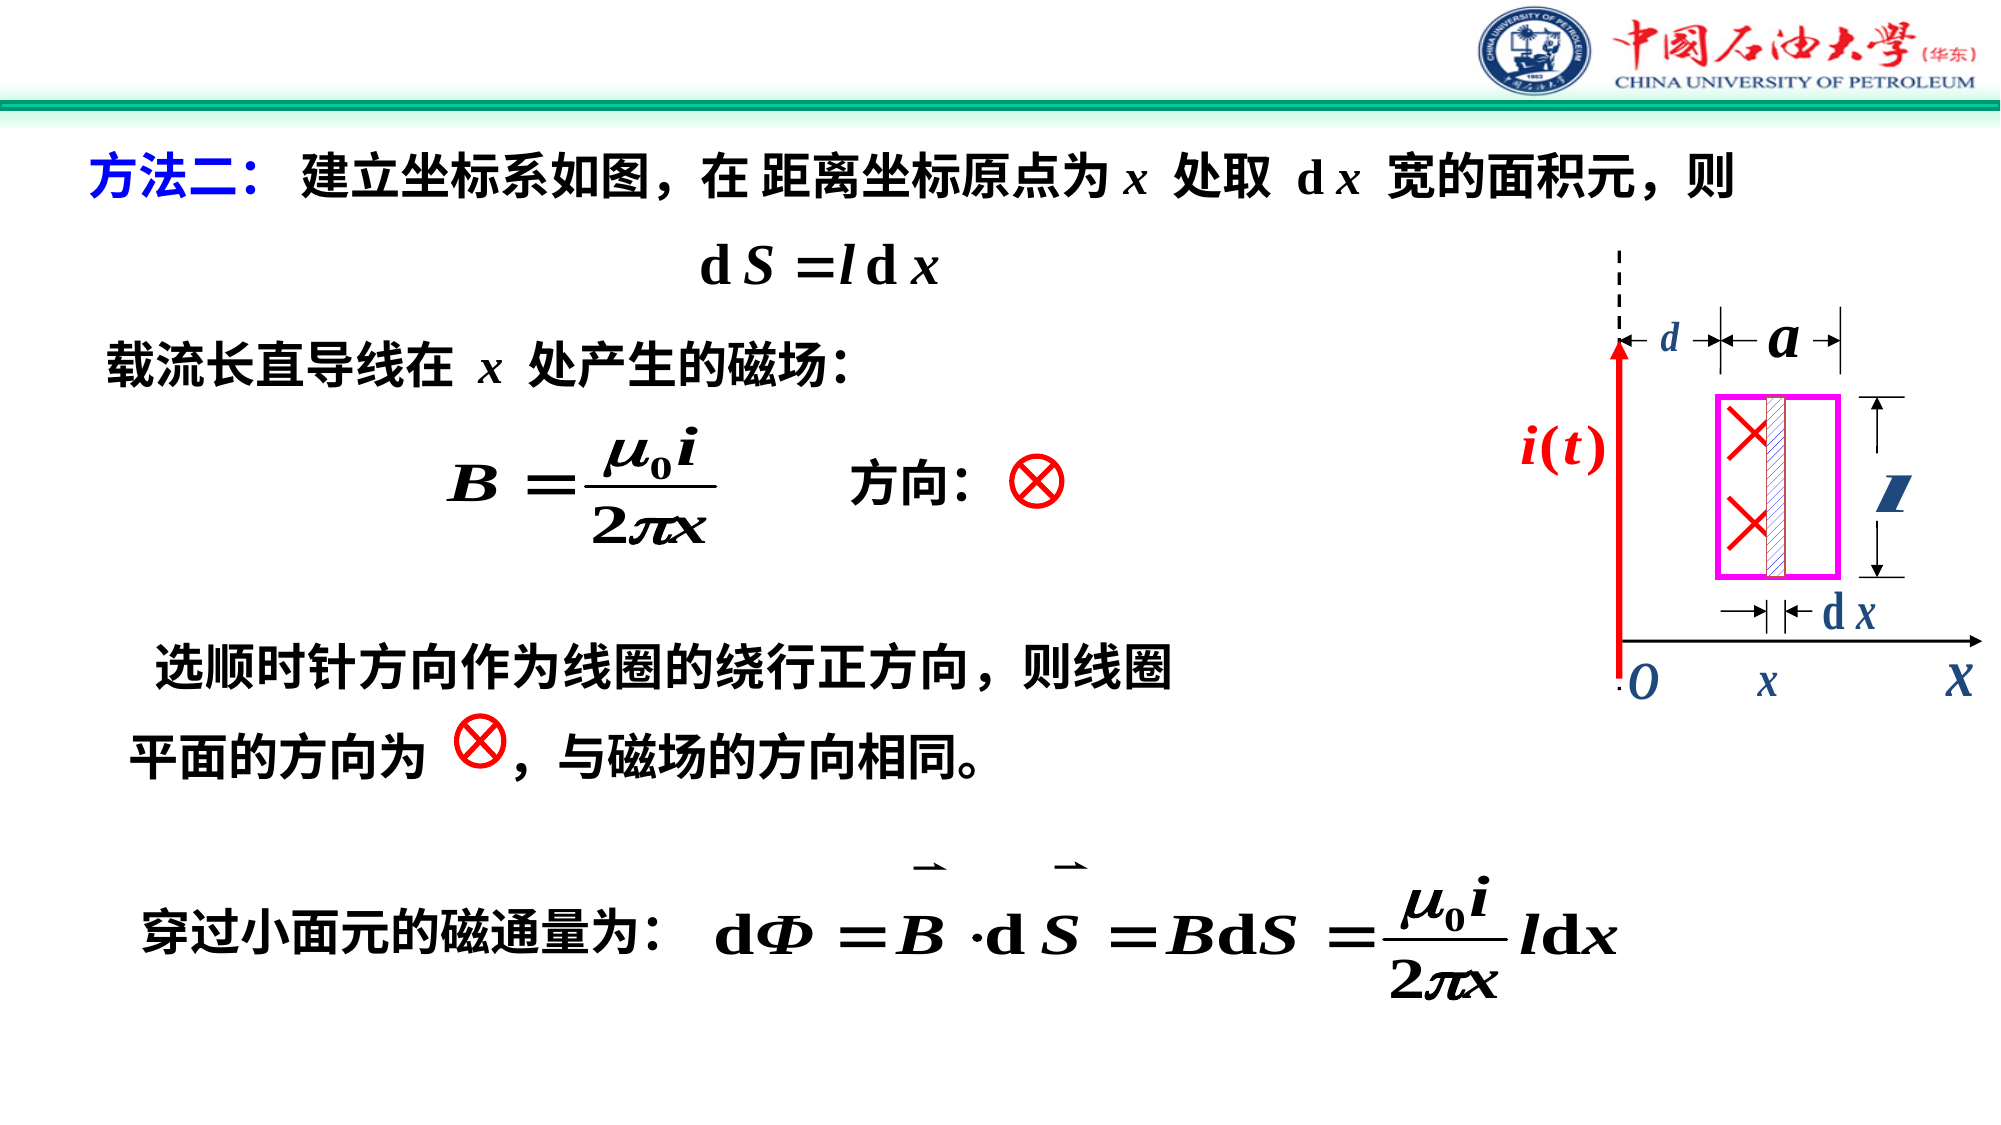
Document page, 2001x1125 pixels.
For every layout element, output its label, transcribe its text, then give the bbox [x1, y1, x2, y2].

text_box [1720, 396, 1885, 708]
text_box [834, 444, 1075, 520]
text_box 穿过小面元的磁通量为： [125, 893, 699, 968]
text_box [704, 857, 1635, 1013]
text_box 载流长直导线在 x 处产生的磁场： [90, 326, 894, 401]
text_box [1622, 640, 1716, 711]
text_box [1887, 640, 1983, 711]
picture [1393, 0, 2001, 90]
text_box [113, 597, 1190, 784]
text_box 方法二： 建立坐标系如图，在 距离坐标原点为x 处取 d x 宽的面积元，则 [0, 137, 1863, 212]
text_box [1510, 250, 1931, 691]
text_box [432, 408, 730, 557]
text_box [1708, 396, 1719, 563]
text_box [692, 231, 954, 300]
